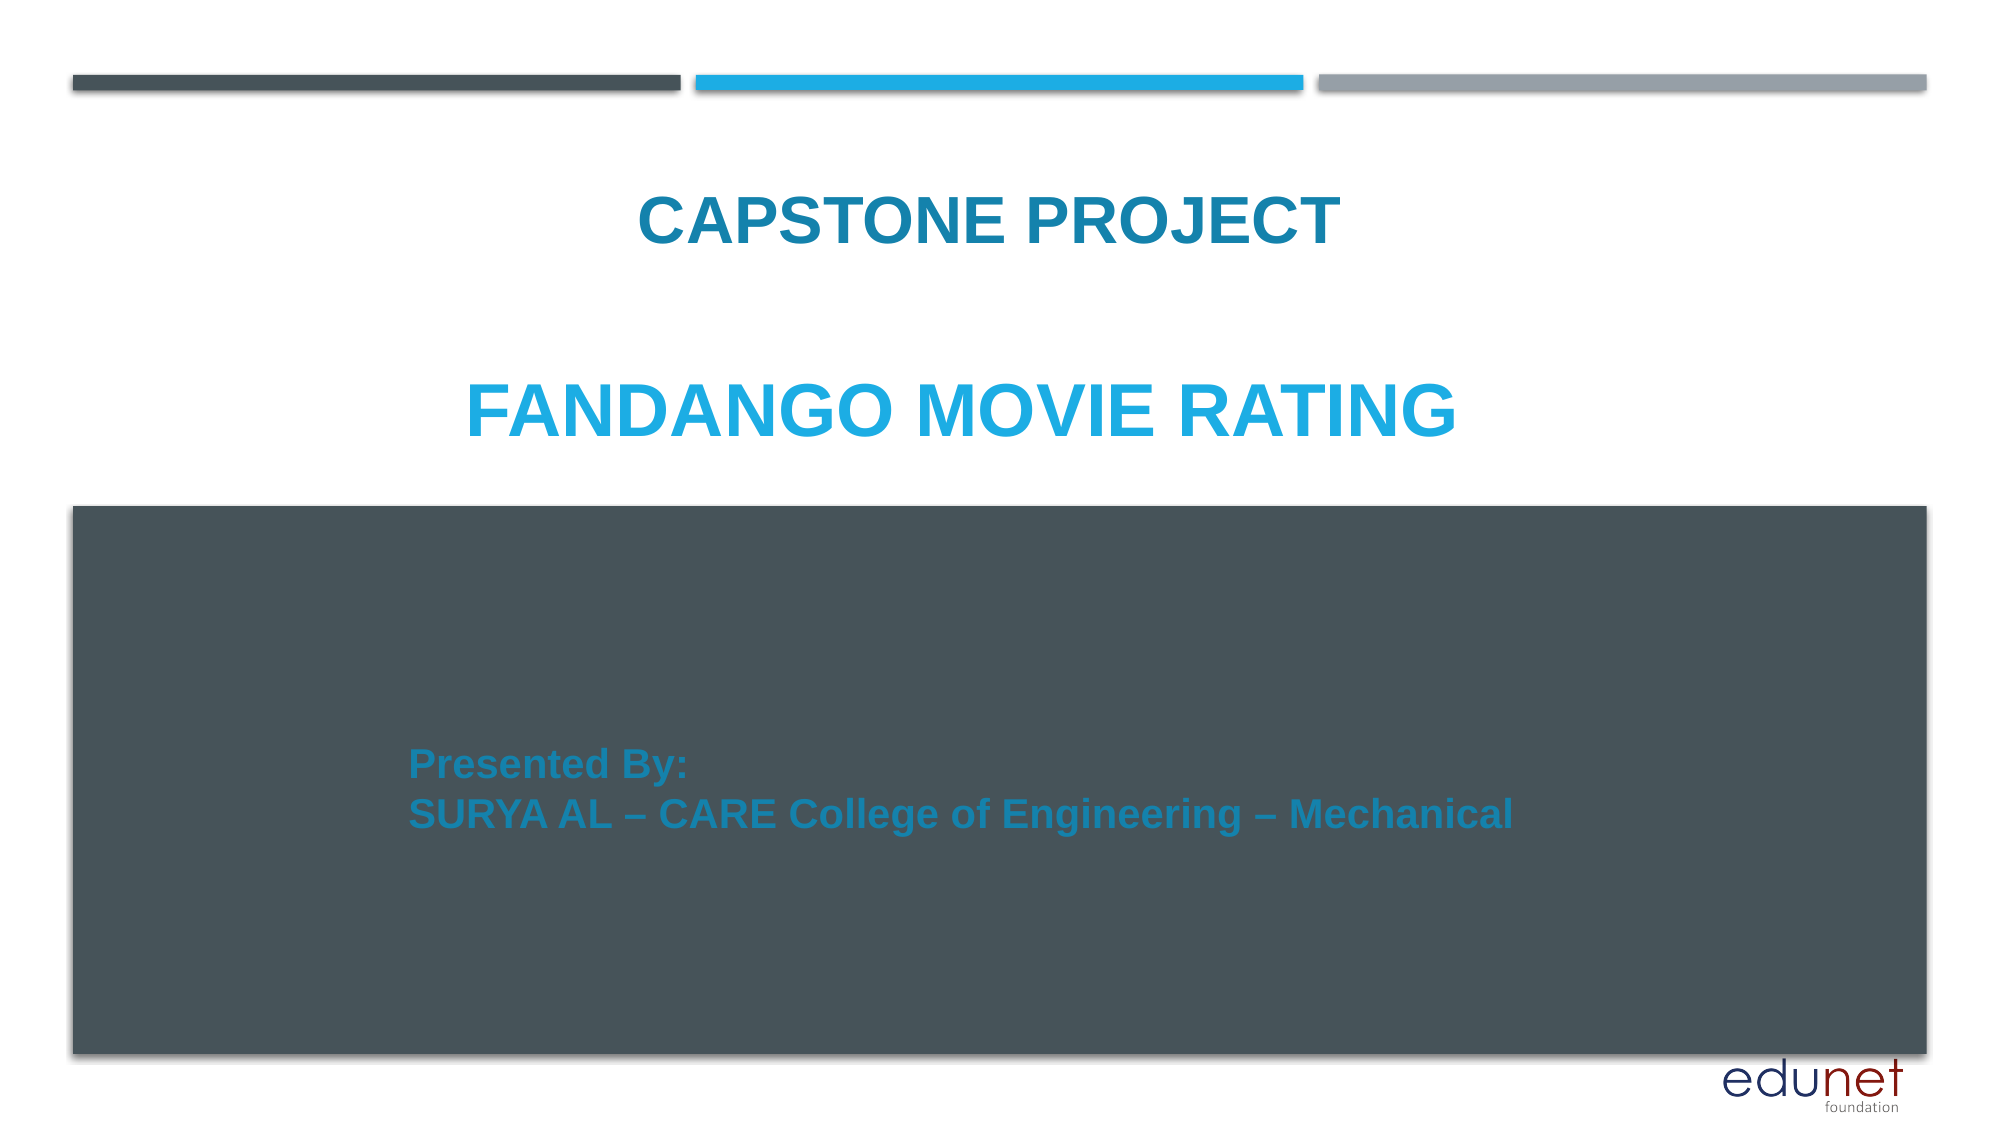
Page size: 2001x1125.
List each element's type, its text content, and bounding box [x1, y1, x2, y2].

title FANDANGO MOVIE RATING [222, 298, 1723, 460]
picture [1719, 1056, 1905, 1116]
text_box CAPSTONE PROJECT [0, 169, 2000, 265]
text_box Presented By: SURYA AL – CARE College of Engineering – Mechanical [393, 729, 1703, 845]
